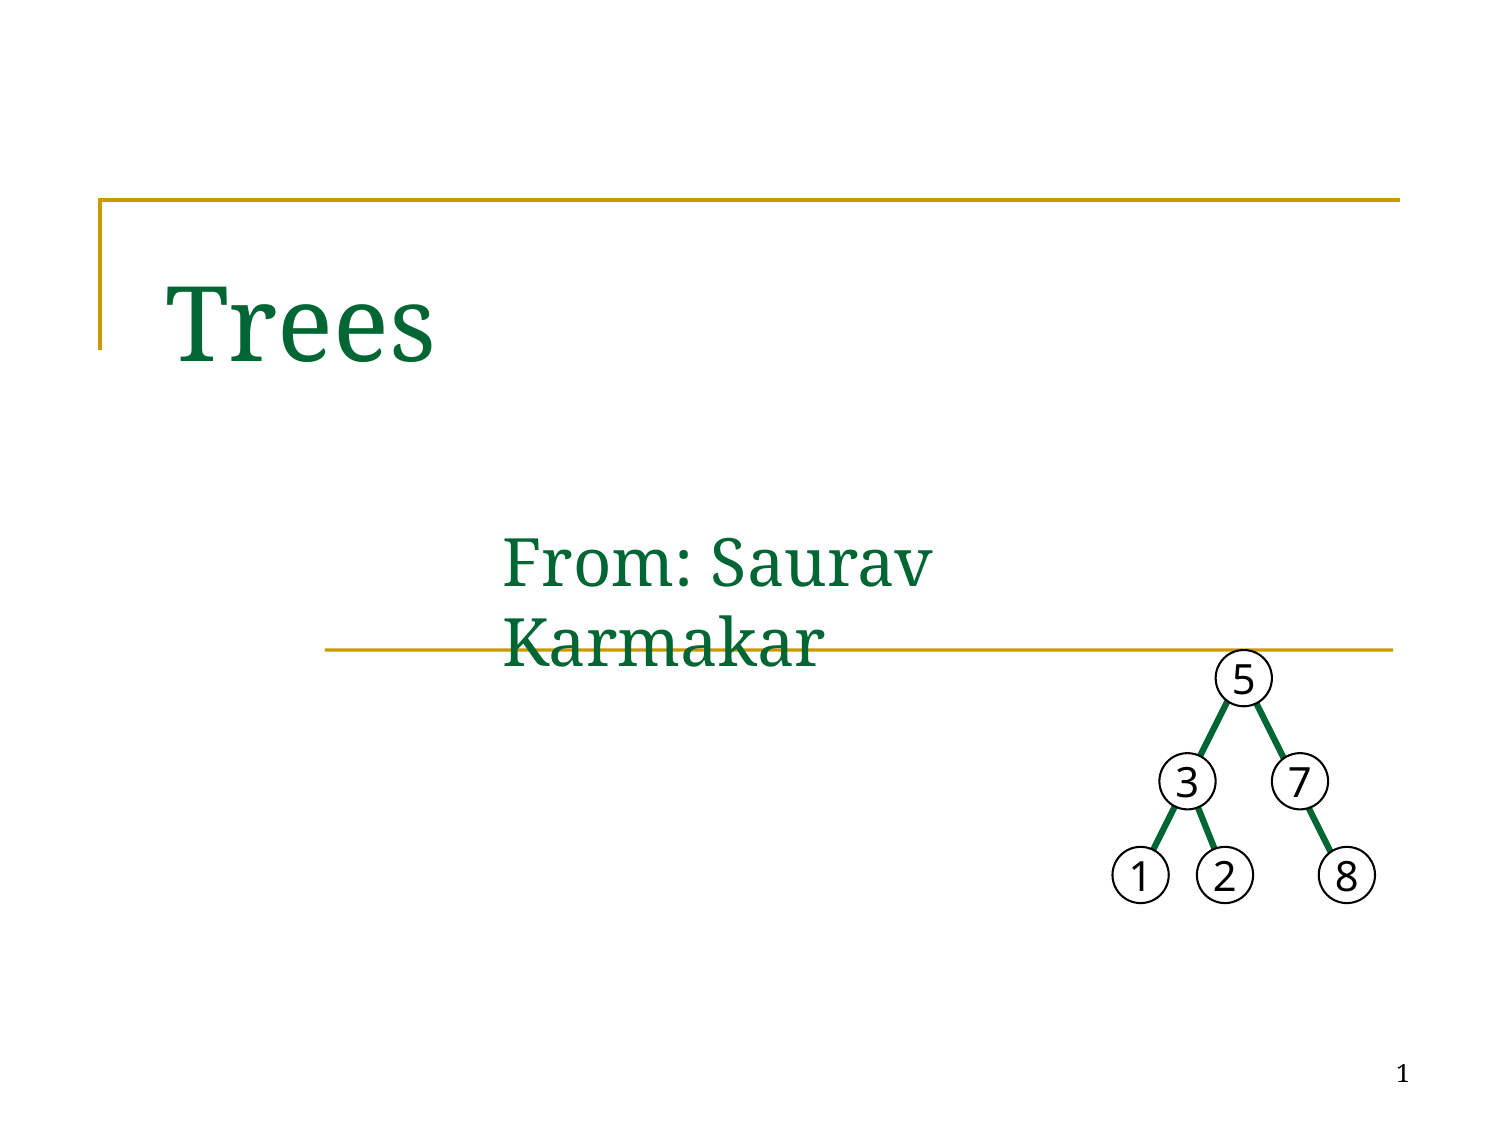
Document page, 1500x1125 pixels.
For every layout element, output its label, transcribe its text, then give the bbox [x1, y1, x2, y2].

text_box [1112, 649, 1376, 904]
text_box From: Saurav Karmakar [487, 512, 1225, 650]
slide_number 1 [1074, 1023, 1426, 1100]
title Trees [149, 249, 1401, 538]
